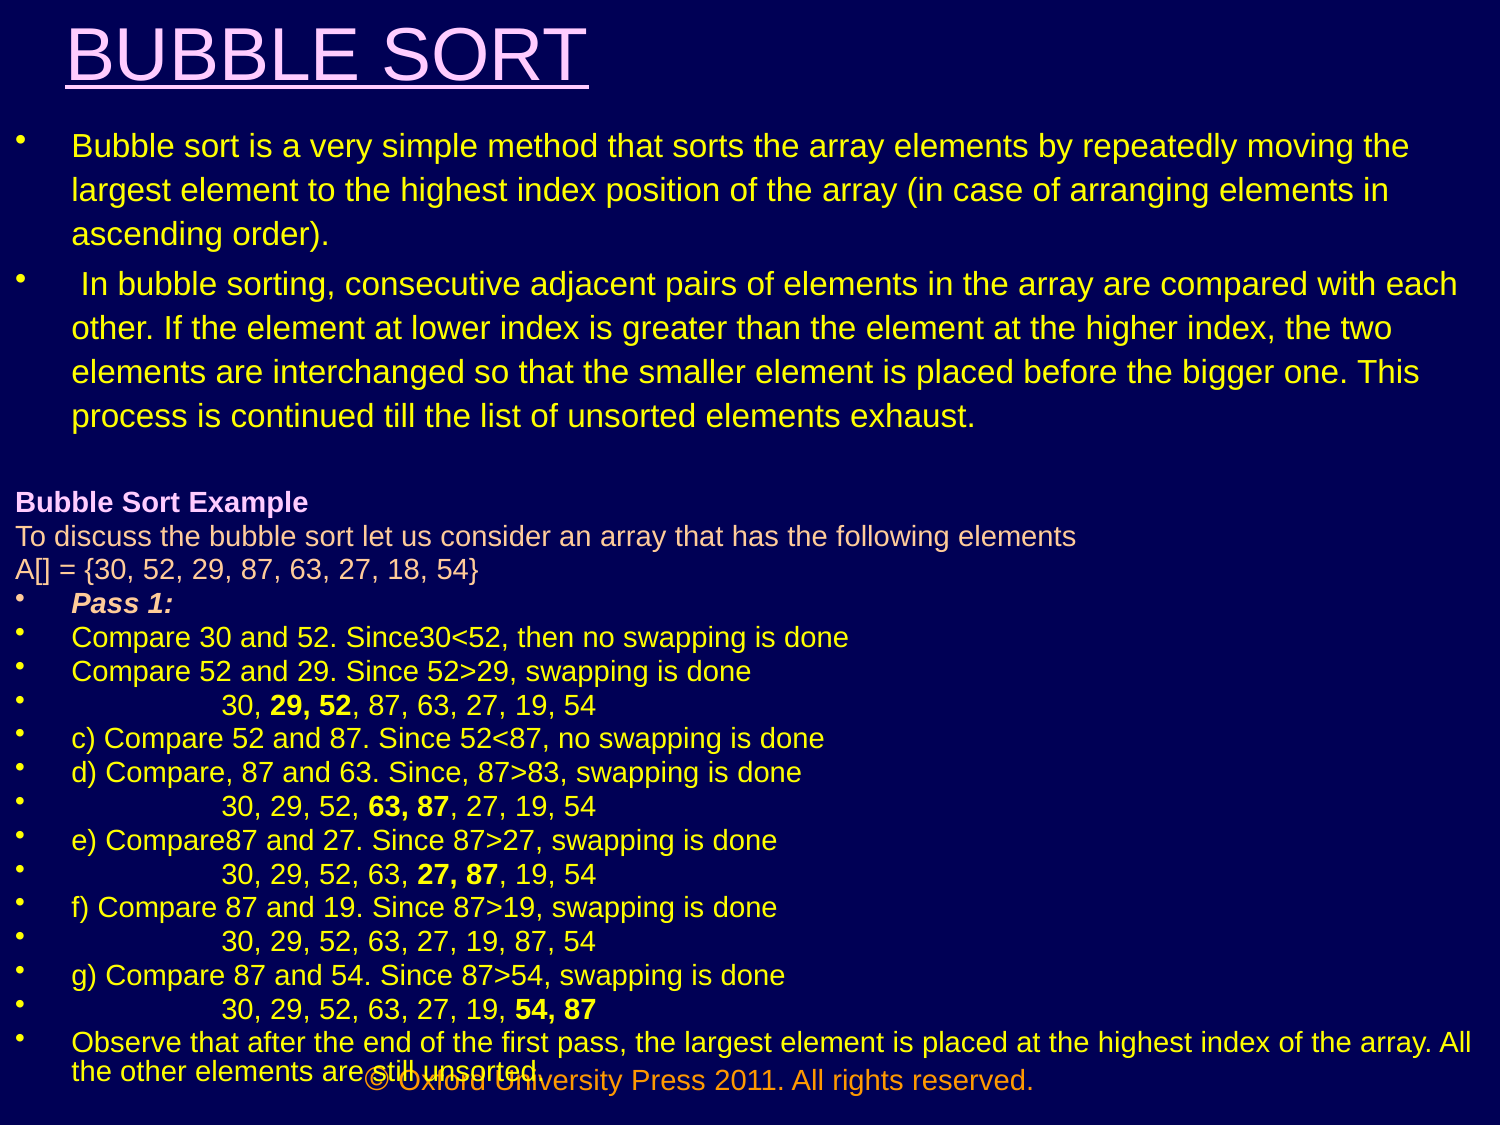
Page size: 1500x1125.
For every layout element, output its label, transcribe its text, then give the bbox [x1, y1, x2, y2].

title BUBBLE SORT [49, 0, 1401, 112]
list Bubble sort is a very simple method that sorts the array elements by repeatedly moving the largest element to the highest index position of the array (in case of arranging elements in ascending order). In bubble sorting, consecutive adjacent pairs of elements in the array are compared with each other. If the element at lower index is greater than the element at the higher index, the two elements are interchanged so that the smaller element is placed before the bigger one. This process is continued till the list of unsorted elements exhaust. Bubble Sort Example To discuss the bubble sort let us consider an array that has the following elements A[] = {30, 52, 29, 87, 63, 27, 18, 54} Pass 1: Compare 30 and 52. Since30<52, then no swapping is done Compare 52 and 29. Since 52>29, swapping is done 30, 29, 52, 87, 63, 27, 19, 54 c) Compare 52 and 87. Since 52<87, no swapping is done d) Compare, 87 and 63. Since, 87>83, swapping is done 30, 29, 52, 63, 87, 27, 19, 54 e) Compare87 and 27. Since 87>27, swapping is done 30, 29, 52, 63, 27, 87, 19, 54 f) Compare 87 and 19. Since 87>19, swapping is done 30, 29, 52, 63, 27, 19, 87, 54 g) Compare 87 and 54. Since 87>54, swapping is done 30, 29, 52, 63, 27, 19, 54, 87 Observe that after the end of the first pass, the largest element is placed at the highest index of the array. All the other elements are still unsorted. [0, 112, 1500, 1125]
